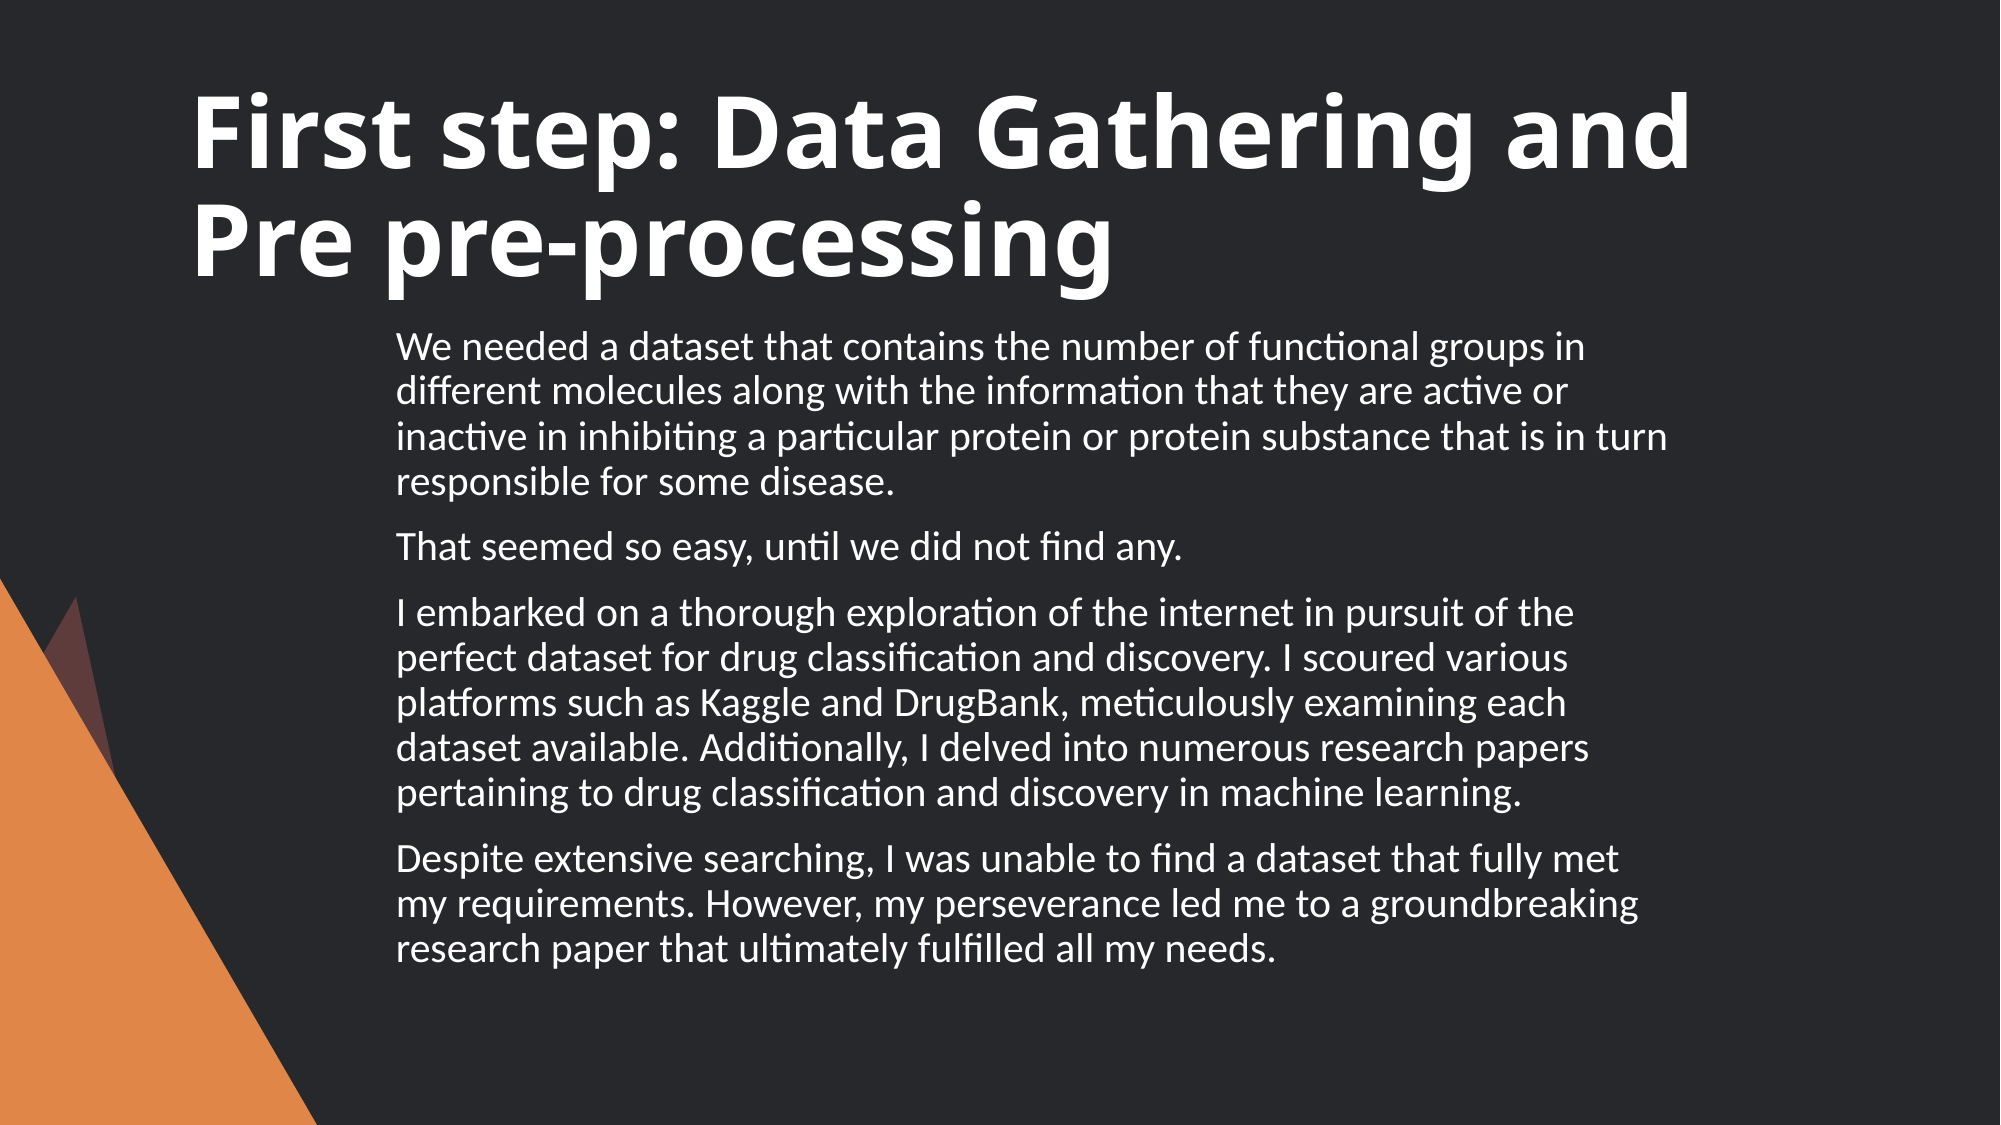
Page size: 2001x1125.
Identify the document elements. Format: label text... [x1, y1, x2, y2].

list We needed a dataset that contains the number of functional groups in different molecules along with the information that they are active or inactive in inhibiting a particular protein or protein substance that is in turn responsible for some disease. That seemed so easy, until we did not find any. I embarked on a thorough exploration of the internet in pursuit of the perfect dataset for drug classification and discovery. I scoured various platforms such as Kaggle and DrugBank, meticulously examining each dataset available. Additionally, I delved into numerous research papers pertaining to drug classification and discovery in machine learning. Despite extensive searching, I was unable to find a dataset that fully met my requirements. However, my perseverance led me to a groundbreaking research paper that ultimately fulfilled all my needs. [380, 316, 1690, 937]
title First step: Data Gathering and Pre pre-processing [174, 29, 1862, 307]
